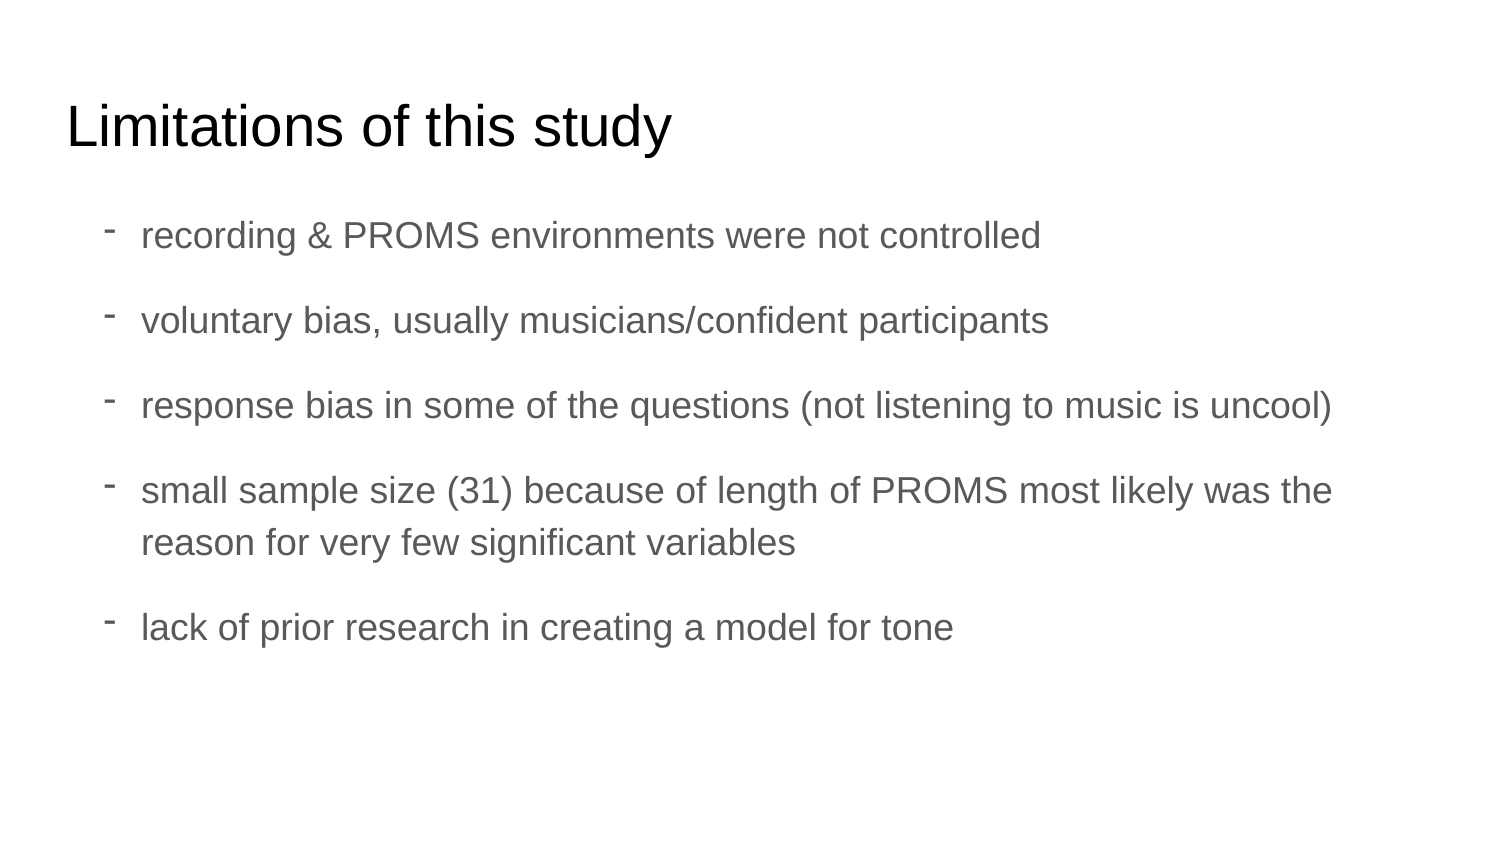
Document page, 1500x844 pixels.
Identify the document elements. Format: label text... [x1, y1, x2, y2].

title Limitations of this study [51, 72, 1449, 167]
list recording & PROMS environments were not controlled voluntary bias, usually musicians/confident participants response bias in some of the questions (not listening to music is uncool) small sample size (31) because of length of PROMS most likely was the reason for very few significant variables lack of prior research in creating a model for tone [51, 189, 1449, 750]
